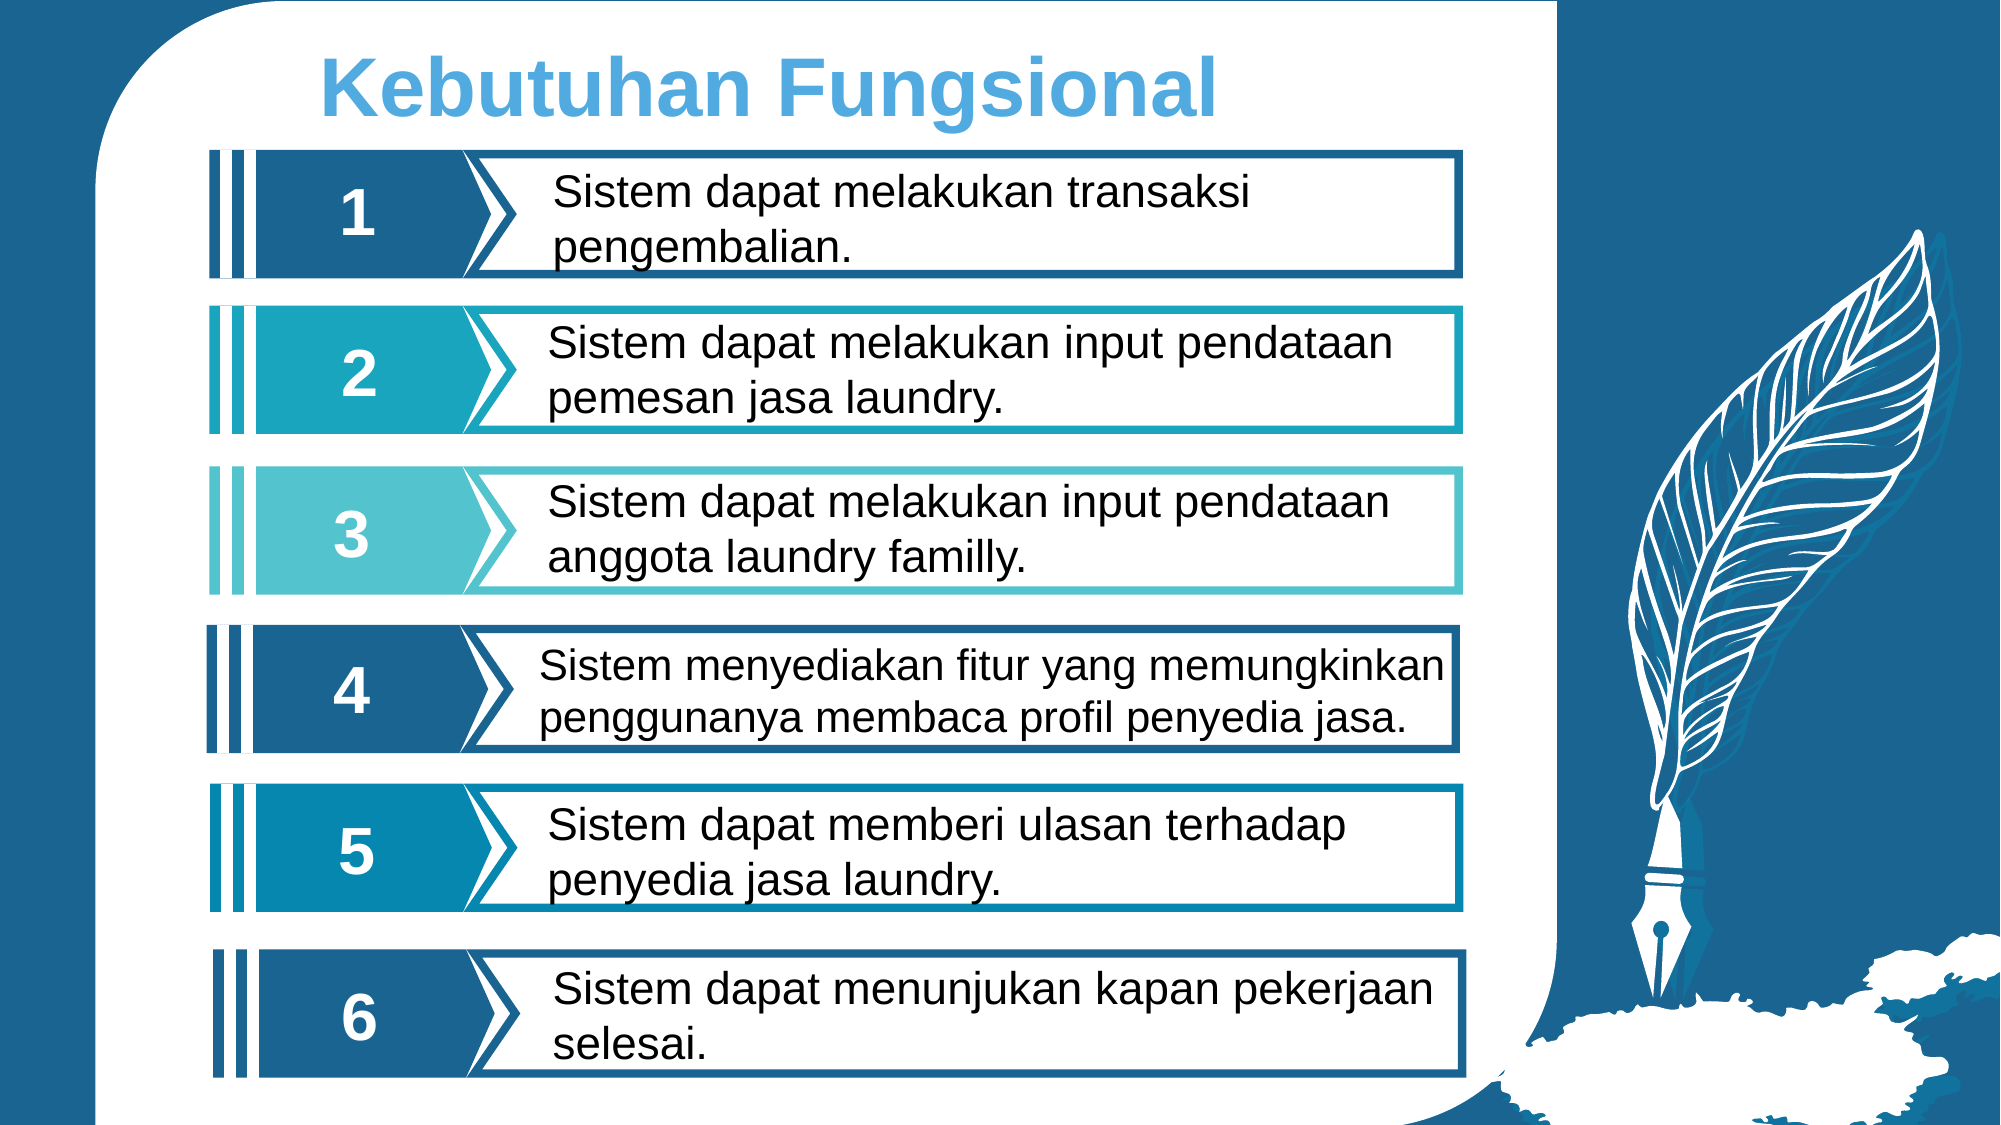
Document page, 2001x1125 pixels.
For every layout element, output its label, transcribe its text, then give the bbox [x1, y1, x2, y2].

text_box Sistem dapat memberi ulasan terhadap penyedia jasa laundry. [532, 908, 1379, 913]
text_box Sistem dapat melakukan transaksi pengembalian. [537, 275, 1303, 279]
text_box Sistem dapat menunjukan kapan pekerjaan selesai. [537, 951, 1475, 1077]
text_box Kebutuhan Fungsional [304, 15, 1467, 141]
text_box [213, 470, 1459, 591]
text_box [95, 1, 1557, 1125]
text_box Sistem dapat melakukan input pendataan pemesan jasa laundry. [532, 305, 1409, 309]
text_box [1645, 803, 1887, 1125]
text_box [217, 953, 1463, 1074]
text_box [210, 629, 1456, 750]
text_box Sistem dapat melakukan input pendataan anggota laundry familly. [532, 464, 1426, 470]
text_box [213, 309, 1459, 430]
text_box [214, 787, 1460, 908]
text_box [213, 154, 1459, 275]
text_box Sistem menyediakan fitur yang memungkinkan penggunanya membaca profil penyedia jasa. [524, 628, 1479, 749]
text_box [1511, 390, 2000, 928]
